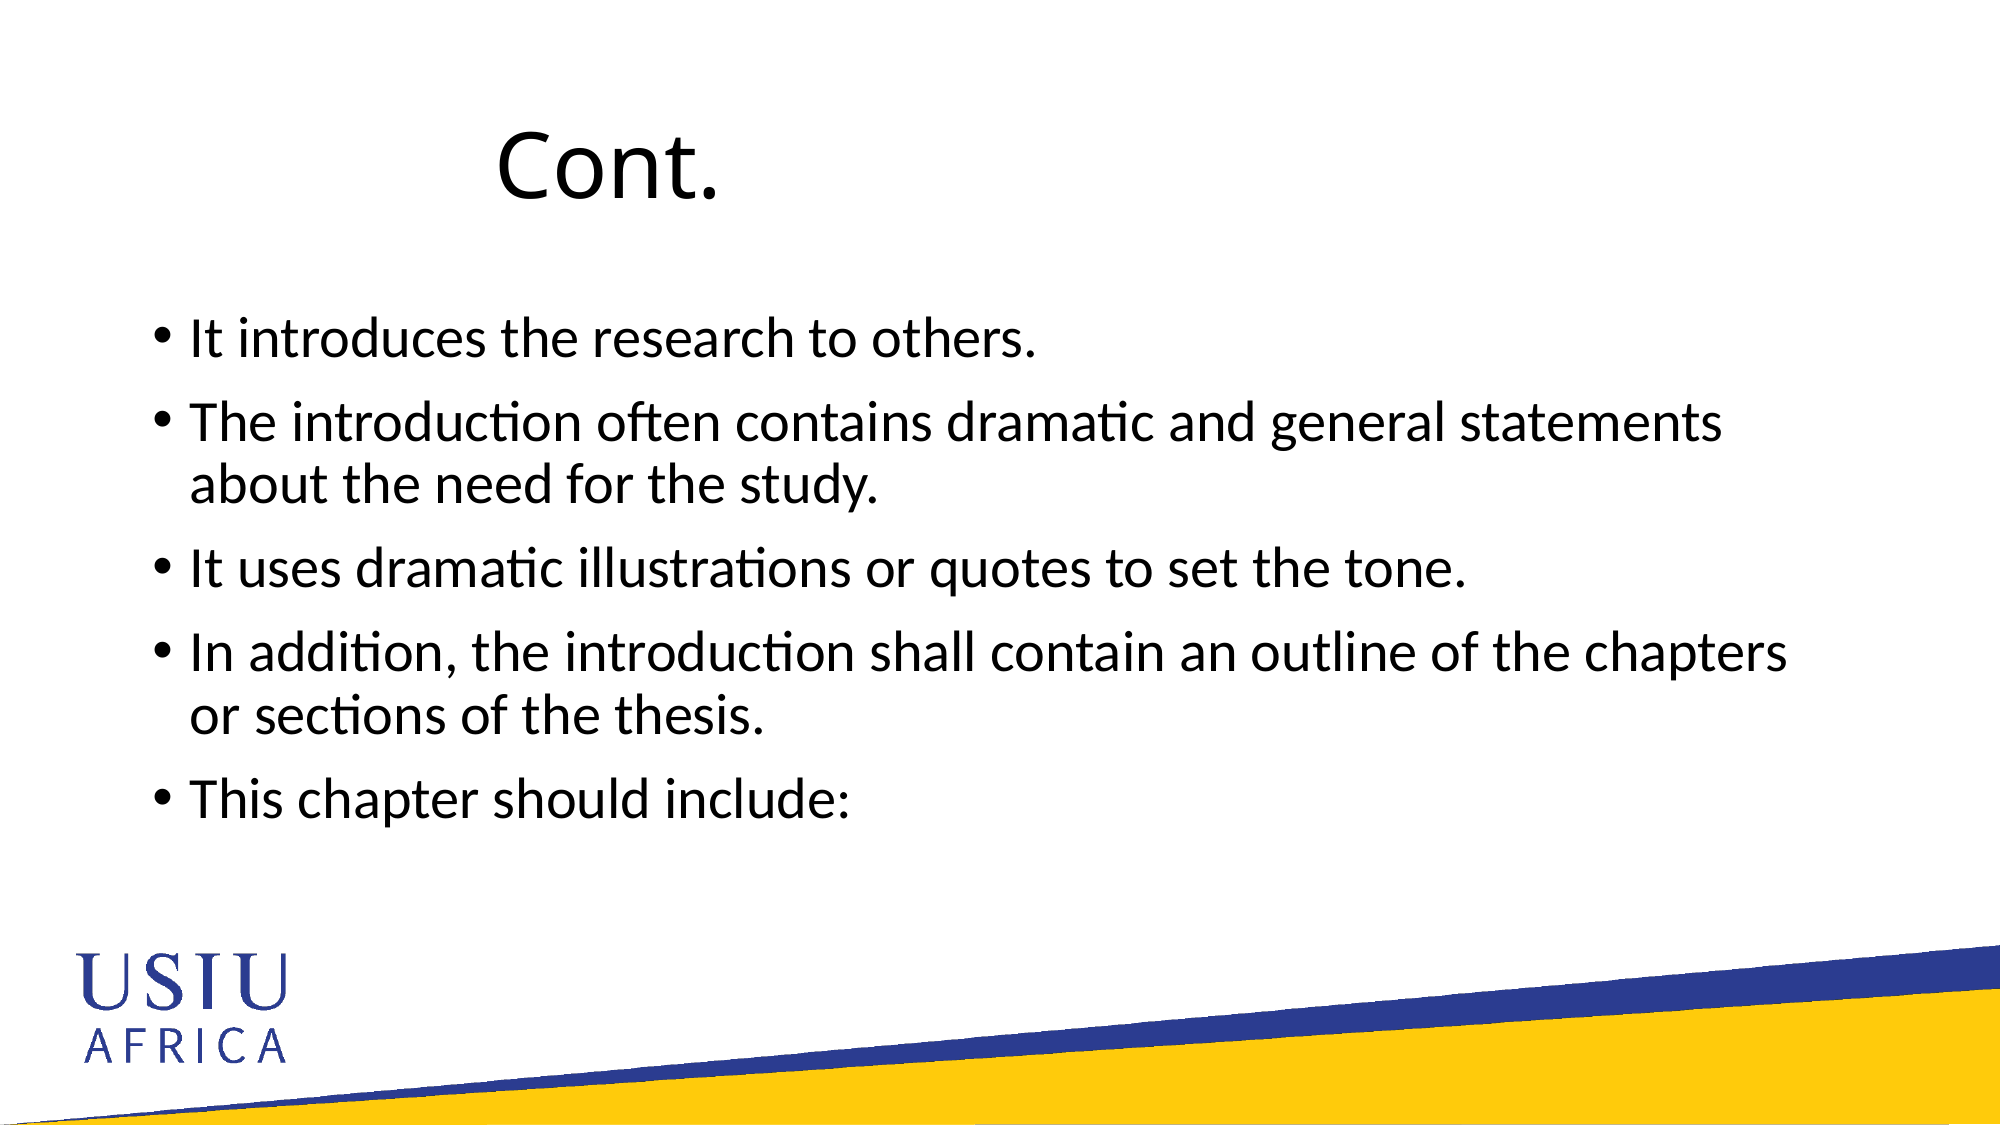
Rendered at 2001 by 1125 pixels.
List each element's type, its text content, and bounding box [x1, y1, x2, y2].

title Cont. [479, 59, 1863, 278]
picture [0, 0, 2000, 1125]
list It introduces the research to others. The introduction often contains dramatic and general statements about the need for the study. It uses dramatic illustrations or quotes to set the tone. In addition, the introduction shall contain an outline of the chapters or sections of the thesis. This chapter should include: [137, 299, 1863, 1014]
